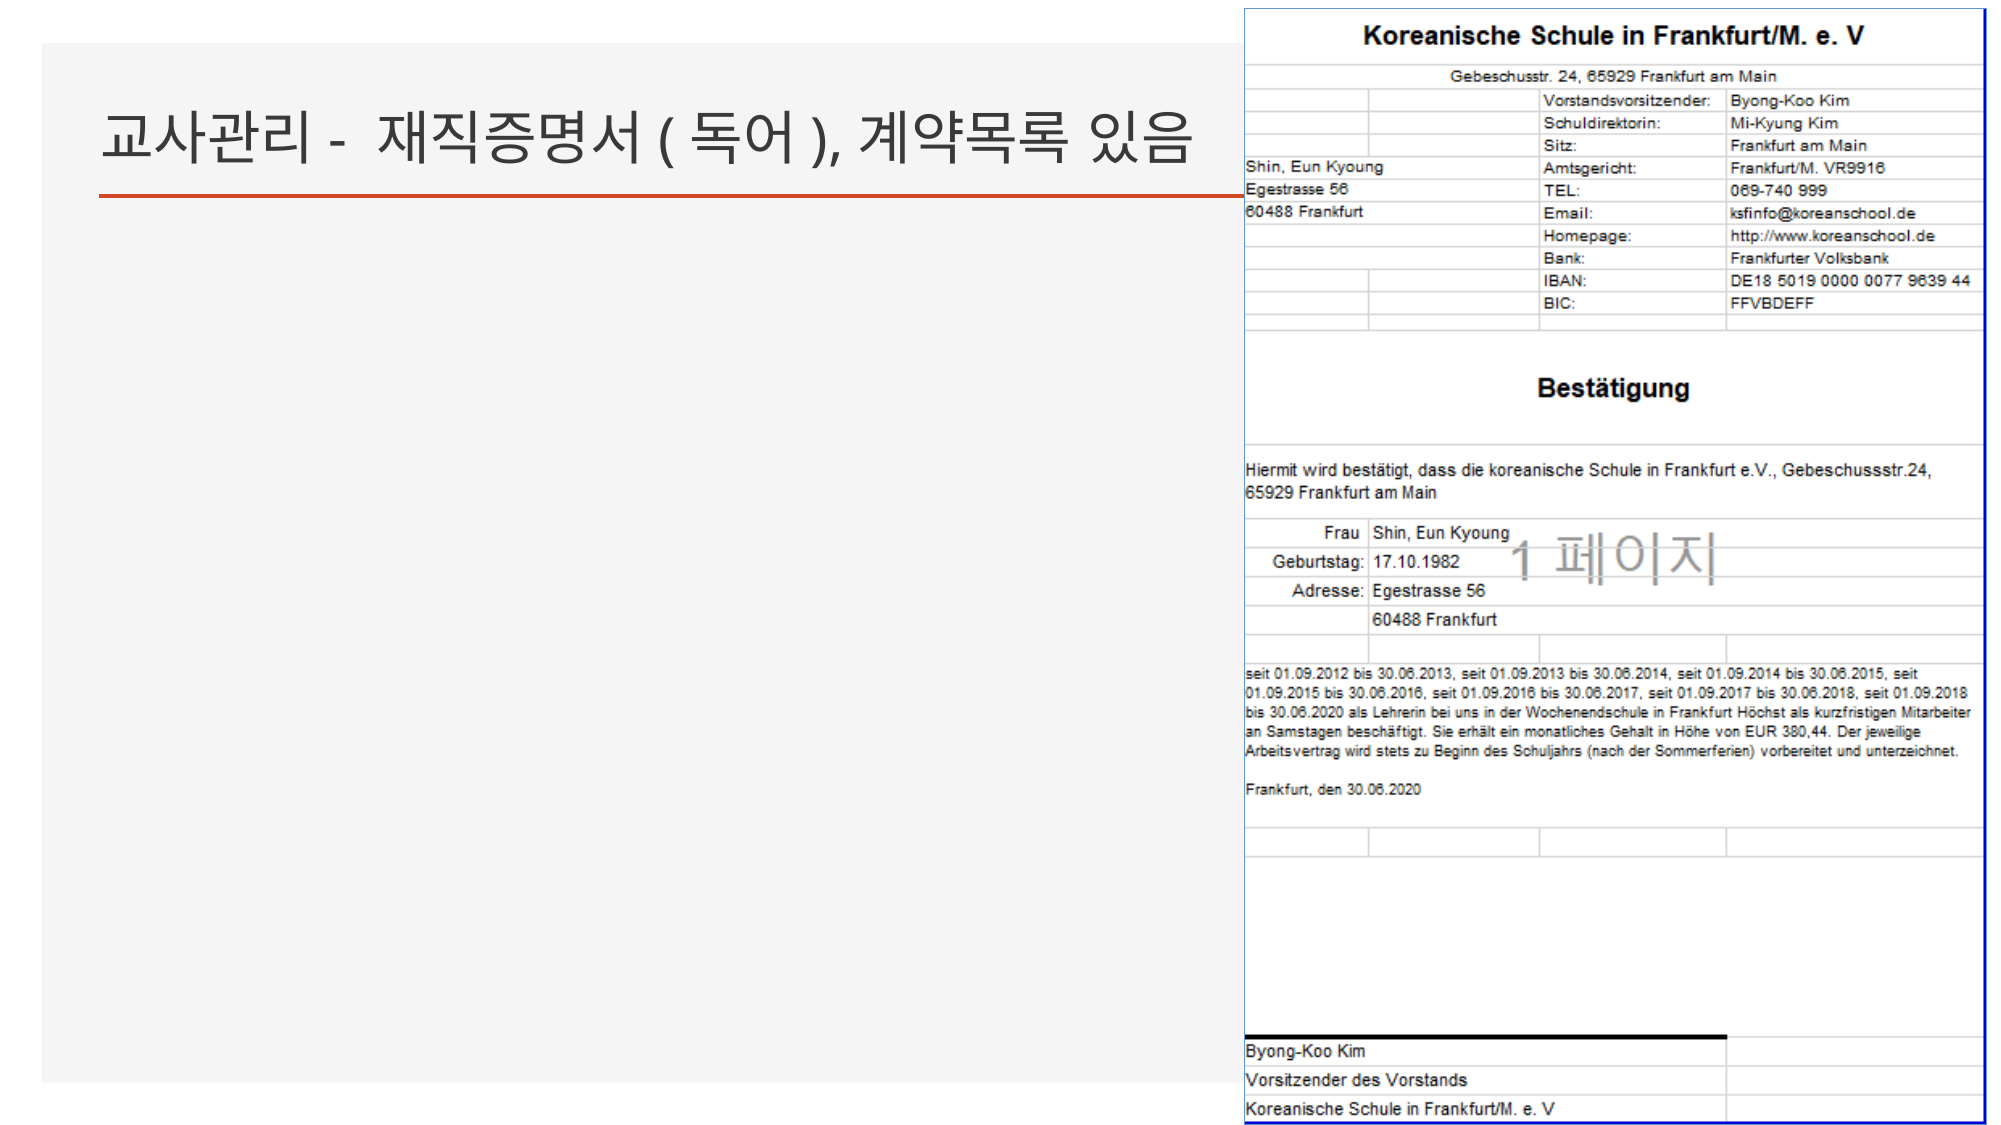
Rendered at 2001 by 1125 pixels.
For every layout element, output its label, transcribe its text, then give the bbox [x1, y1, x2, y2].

picture [1244, 8, 1987, 1125]
title 교사관리- 재직증명서(독어),계약목록 있음 [85, 73, 1244, 179]
